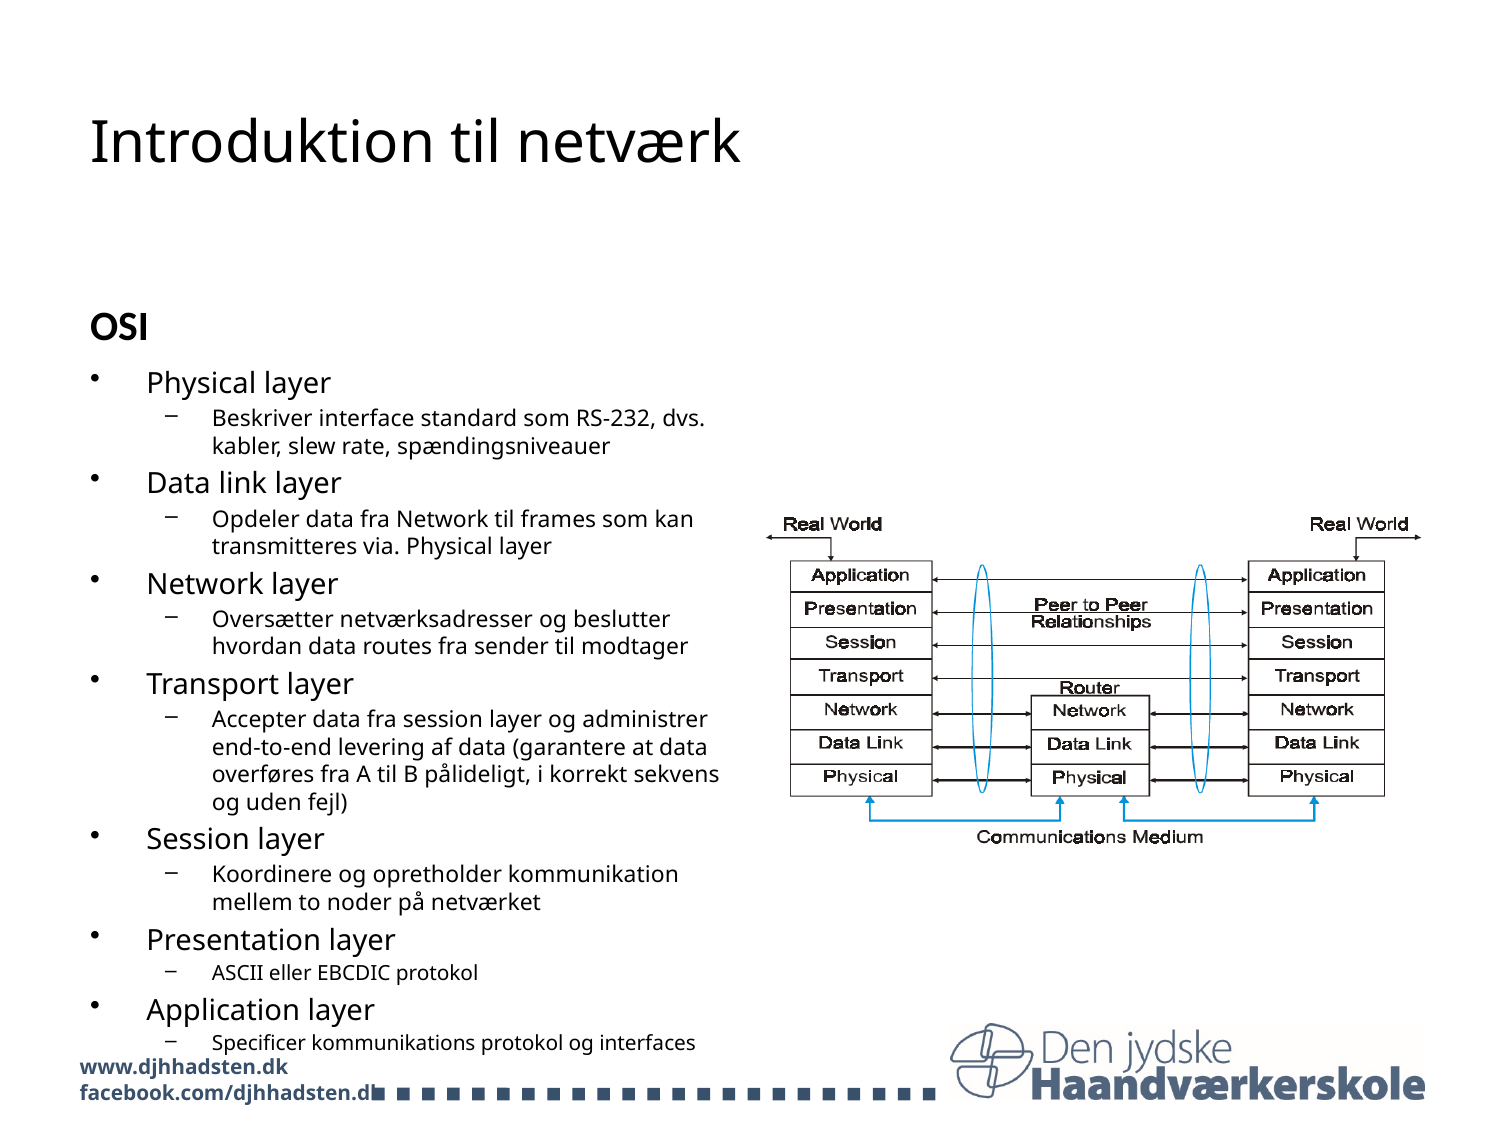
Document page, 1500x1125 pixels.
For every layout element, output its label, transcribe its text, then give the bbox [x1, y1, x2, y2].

title Introduktion til netværk [75, 45, 1425, 233]
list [761, 509, 1426, 852]
list OSI [75, 251, 738, 356]
list Physical layer Beskriver interface standard som RS-232, dvs. kabler, slew rate, spændingsniveauer Data link layer Opdeler data fra Network til frames som kan transmitteres via. Physical layer Network layer Oversætter netværksadresser og beslutter hvordan data routes fra sender til modtager Transport layer Accepter data fra session layer og administrer end-to-end levering af data (garantere at data overføres fra A til B pålideligt, i korrekt sekvens og uden fejl) Session layer Koordinere og opretholder kommunikation mellem to noder på netværket Presentation layer ASCII eller EBCDIC protokol Application layer Specificer kommunikations protokol og interfaces [75, 356, 738, 1005]
picture [950, 1023, 1425, 1100]
